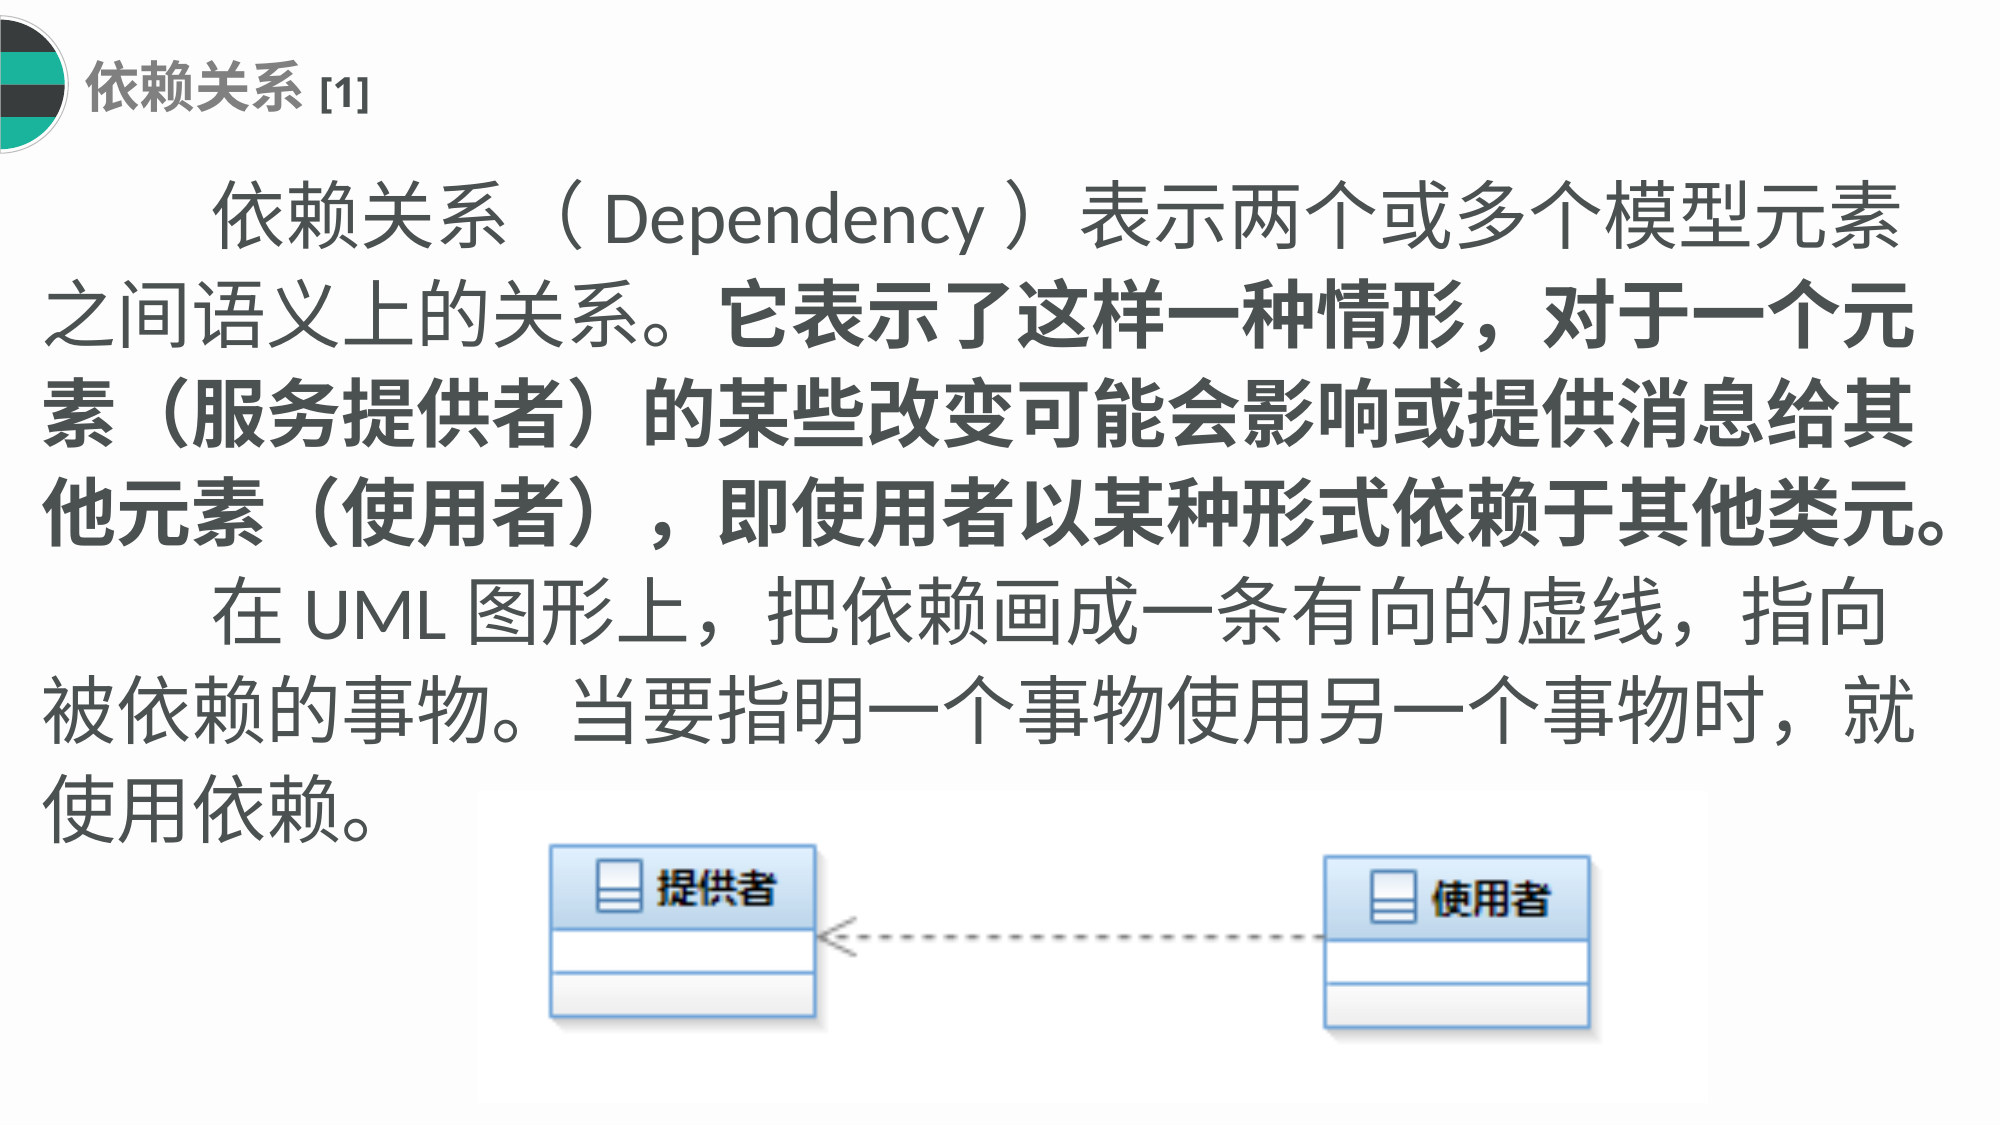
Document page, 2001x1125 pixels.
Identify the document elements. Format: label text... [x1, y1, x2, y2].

picture [478, 791, 1708, 1103]
text_box 依赖关系（Dependency）表示两个或多个模型元素之间语义上的关系。它表示了这样一种情形，对于一个元素（服务提供者）的某些改变可能会影响或提供消息给其他元素（使用者），即使用者以某种形式依赖于其他类元。 在UML图形上，把依赖画成一条有向的虚线，指向被依赖的事物。当要指明一个事物使用另一个事物时，就使用依赖。 [27, 152, 1973, 860]
text_box 依赖关系[1] [84, 52, 445, 119]
